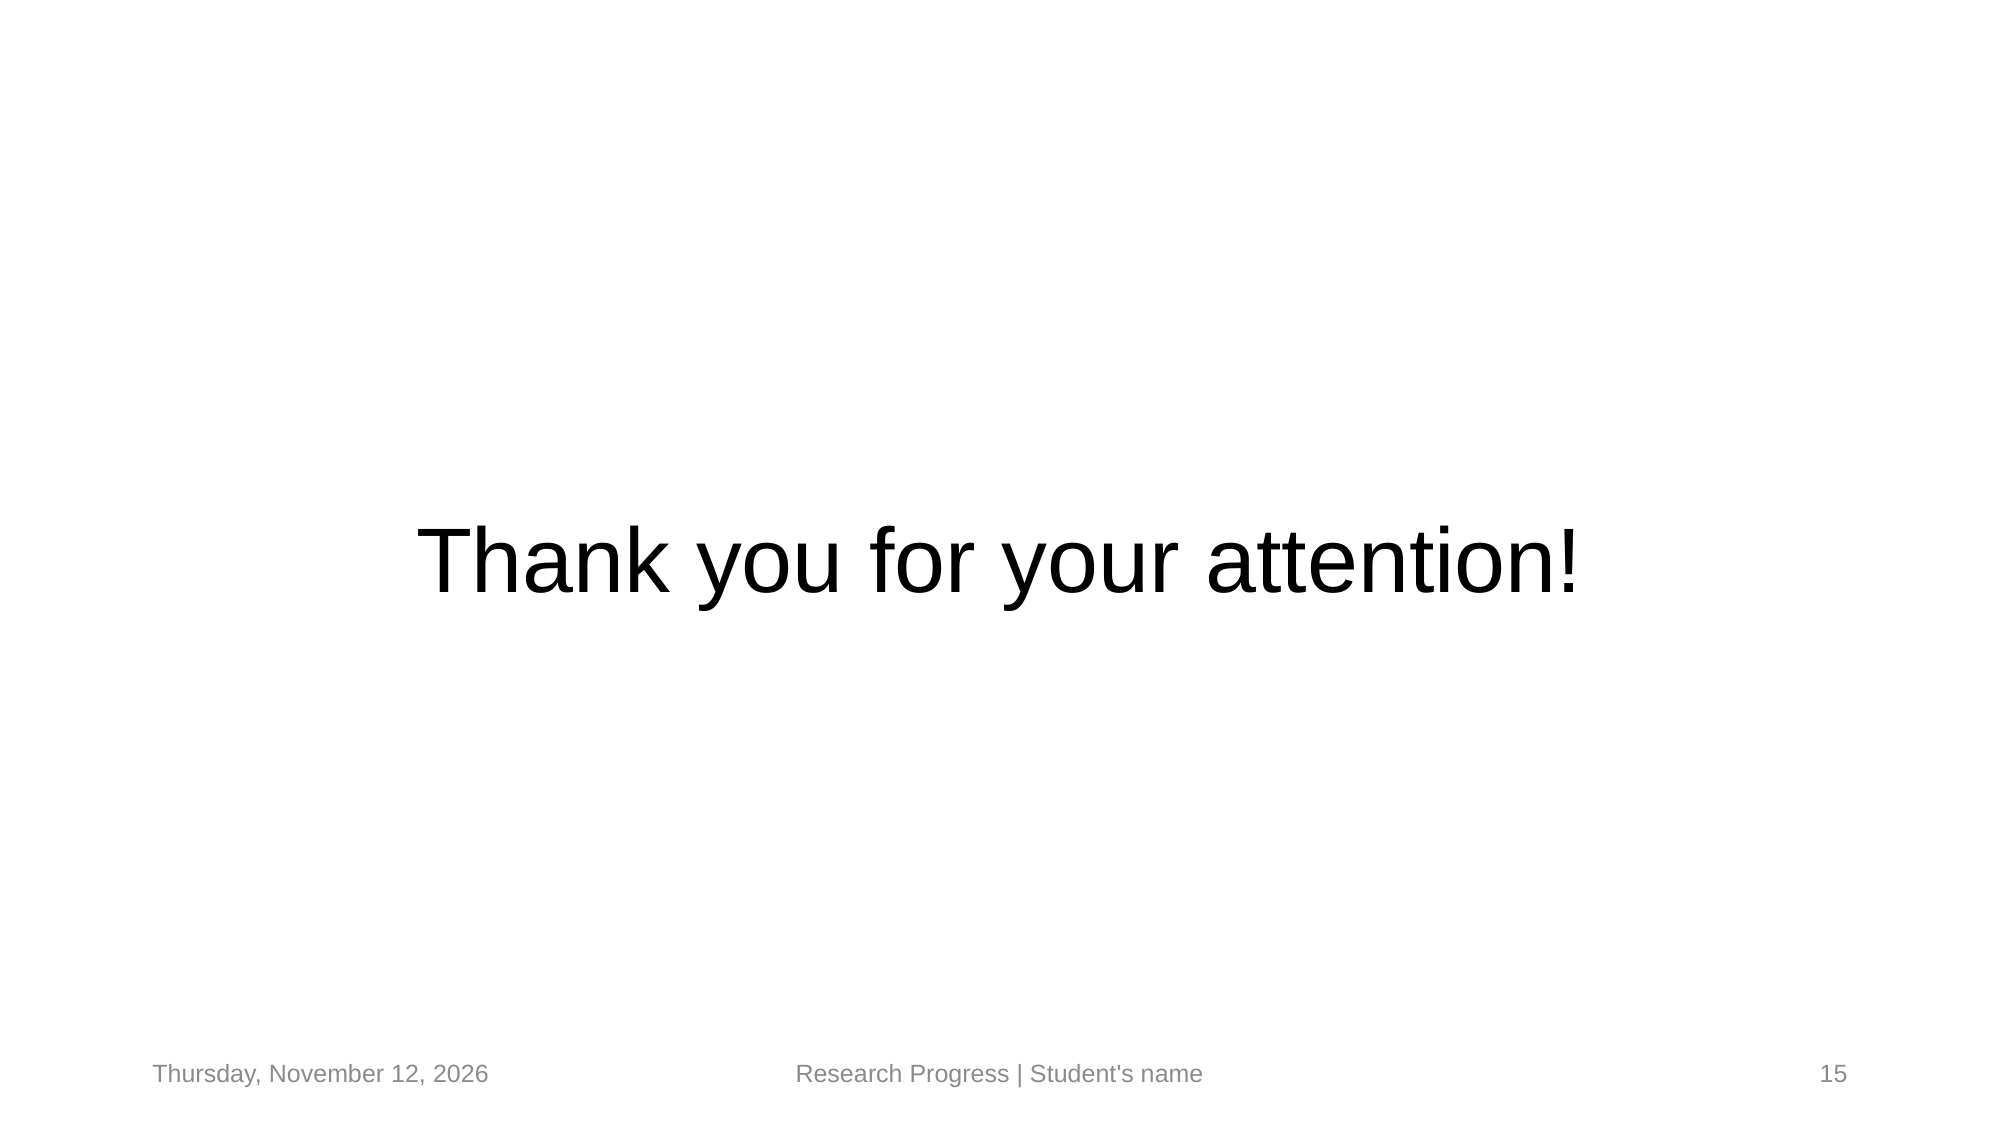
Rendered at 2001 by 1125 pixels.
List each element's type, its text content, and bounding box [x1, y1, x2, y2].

title Thank you for your attention! [137, 453, 1863, 672]
footer Research Progress | Student's name [662, 1042, 1338, 1103]
slide_number 15 [1412, 1042, 1863, 1103]
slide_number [137, 1042, 588, 1103]
